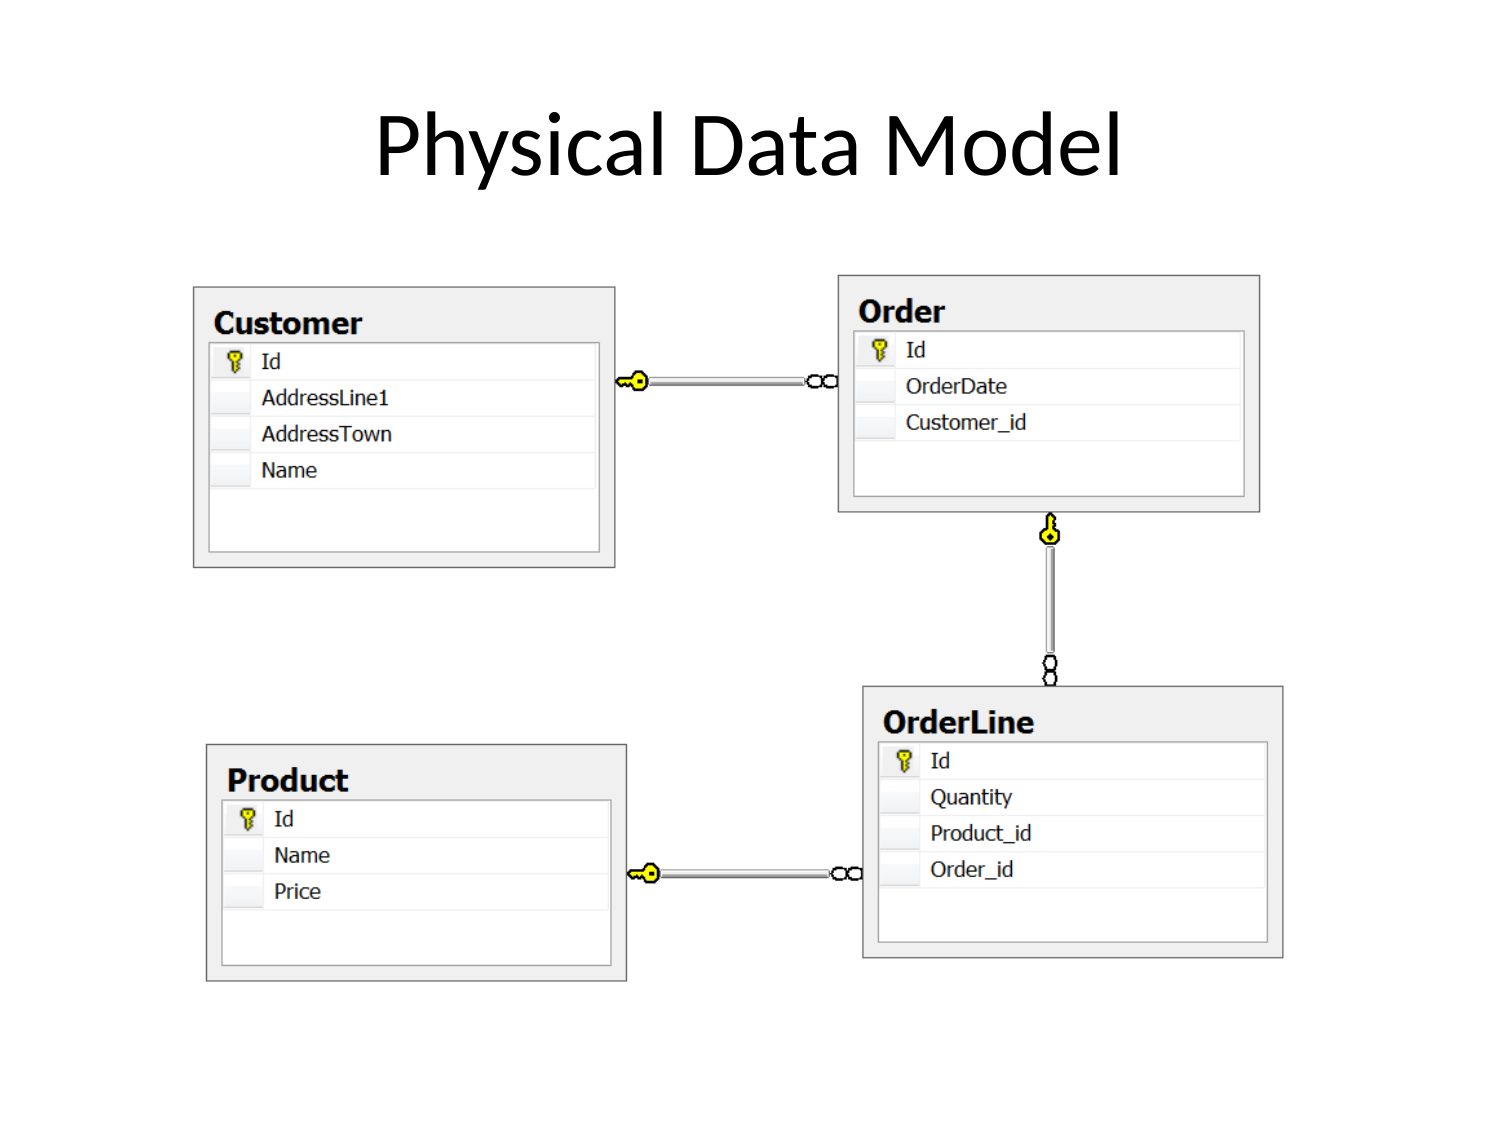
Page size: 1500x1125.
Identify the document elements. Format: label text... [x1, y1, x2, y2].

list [175, 262, 1325, 1006]
title Physical Data Model [75, 45, 1425, 233]
